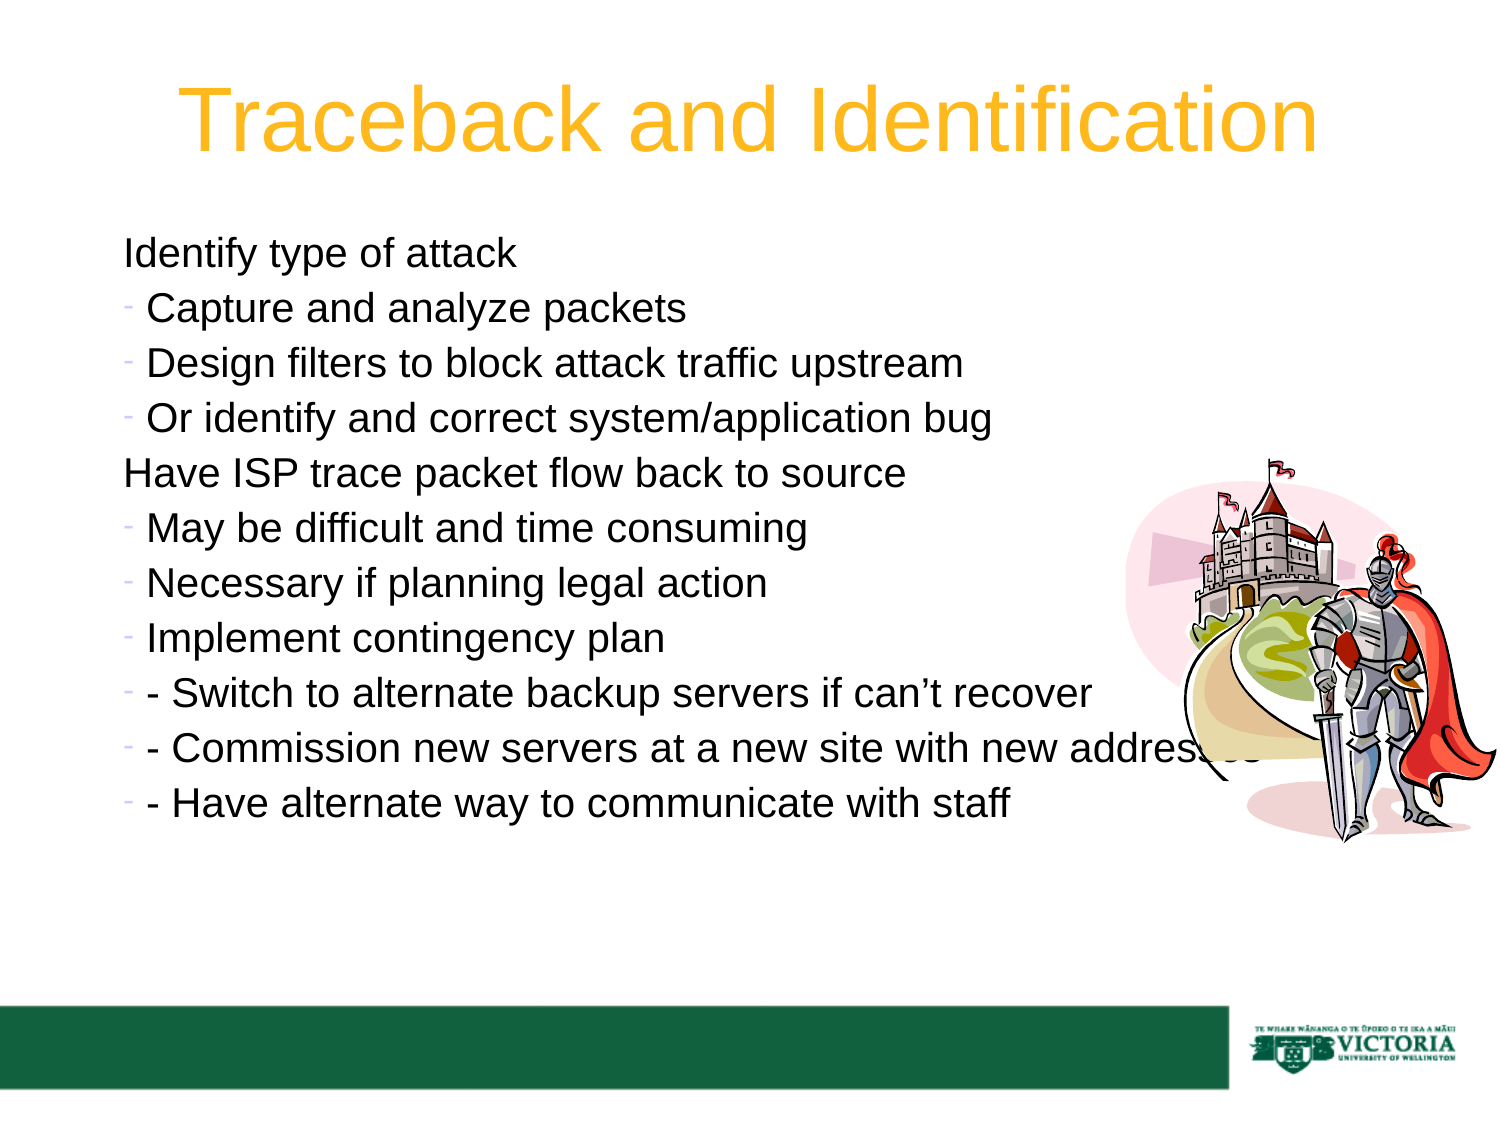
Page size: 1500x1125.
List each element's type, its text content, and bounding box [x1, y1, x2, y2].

text_box Identify type of attack Capture and analyze packets Design filters to block attack traffic upstream Or identify and correct system/application bug Have ISP trace packet flow back to source May be difficult and time consuming Necessary if planning legal action Implement contingency plan - Switch to alternate backup servers if can’t recover - Commission new servers at a new site with new addresses - Have alternate way to communicate with staff [75, 205, 1425, 933]
text_box Traceback and Identification [75, 45, 1425, 205]
picture [0, 0, 1500, 1105]
